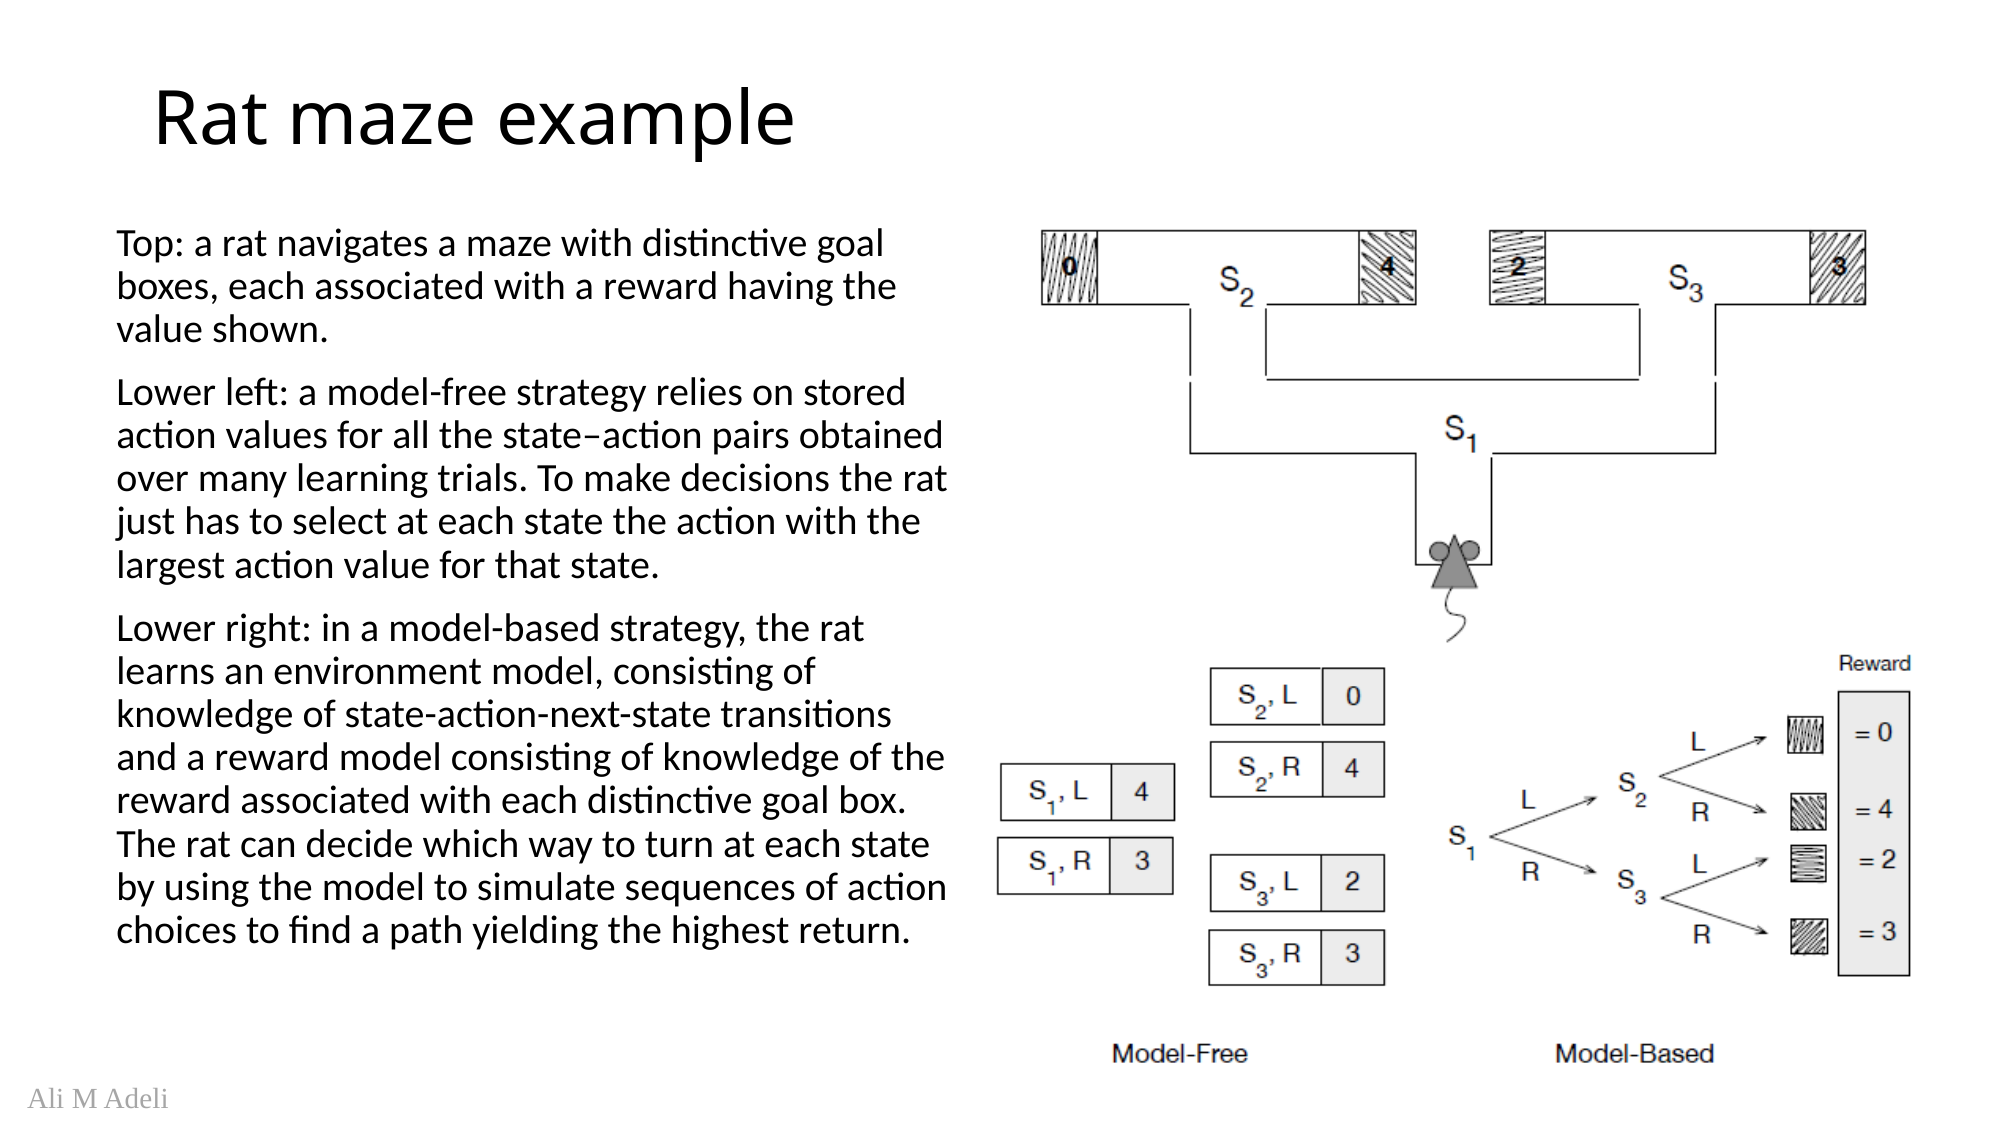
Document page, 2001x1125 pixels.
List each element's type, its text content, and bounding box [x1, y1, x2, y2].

title Rat maze example [137, 59, 1793, 182]
list Top: a rat navigates a maze with distinctive goal boxes, each associated with a reward having the value shown. Lower left: a model-free strategy relies on stored action values for all the state–action pairs obtained over many learning trials. To make decisions the rat just has to select at each state the action with the largest action value for that state. Lower right: in a model-based strategy, the rat learns an environment model, consisting of knowledge of state-action-next-state transitions and a reward model consisting of knowledge of the reward associated with each distinctive goal box. The rat can decide which way to turn at each state by using the model to simulate sequences of action choices to find a path yielding the highest return. [101, 214, 950, 1020]
picture [950, 213, 1948, 1087]
